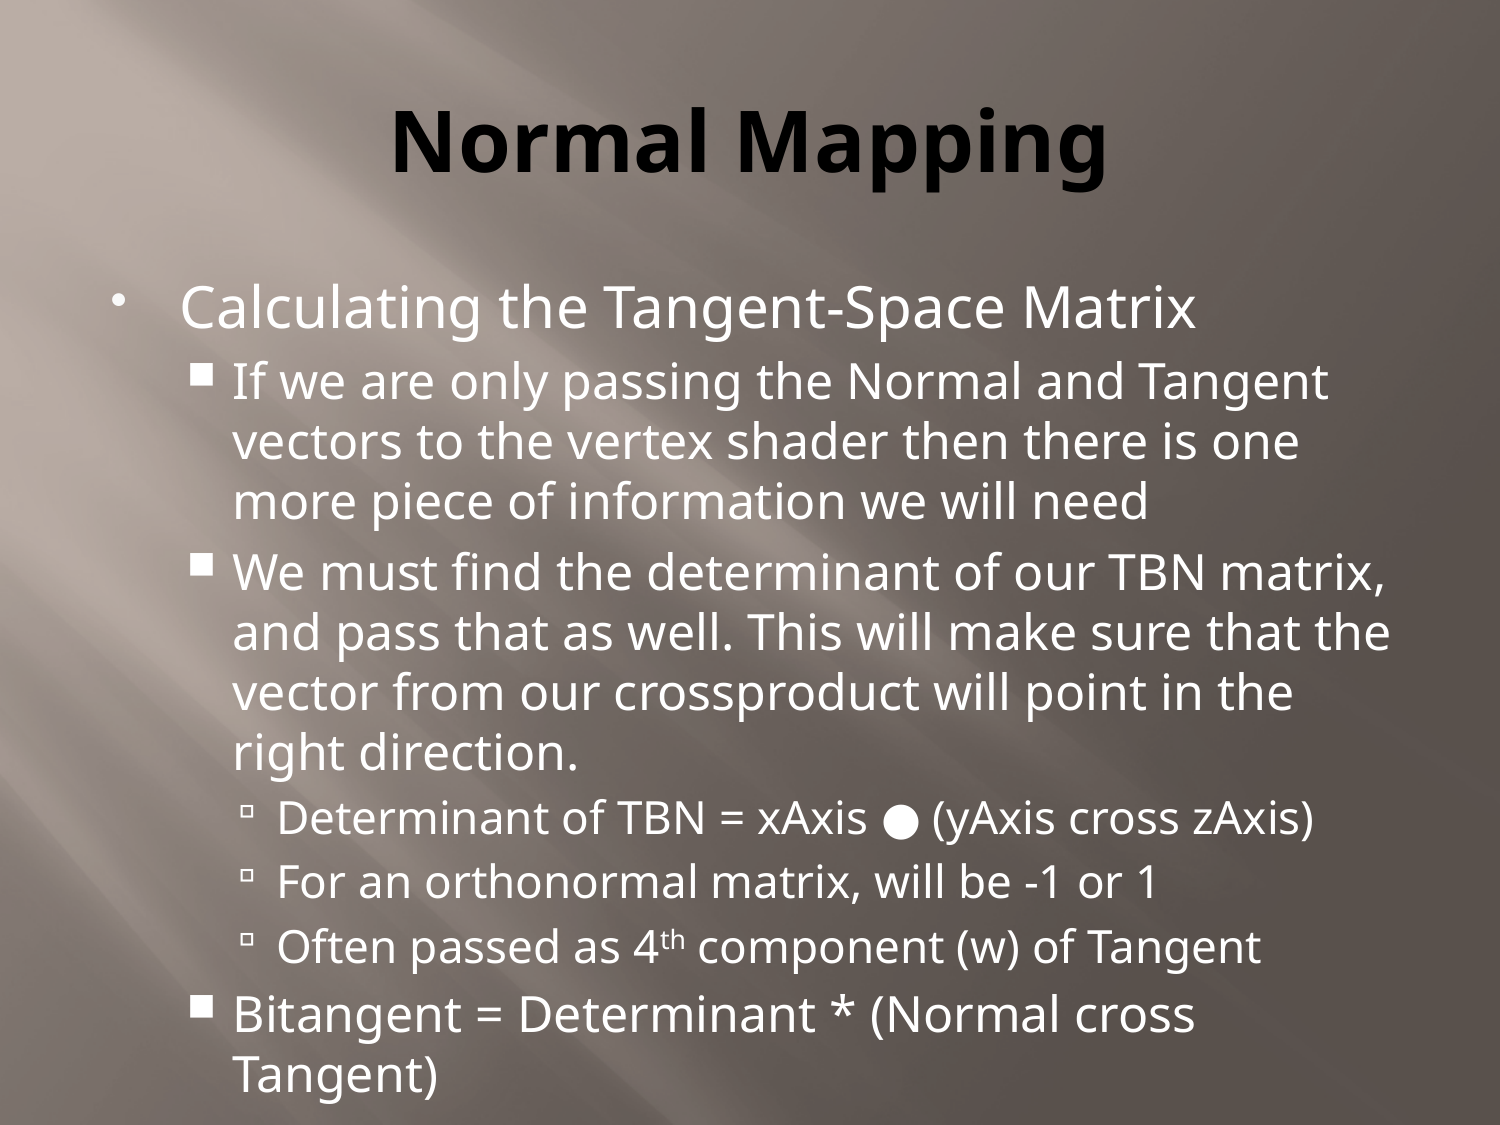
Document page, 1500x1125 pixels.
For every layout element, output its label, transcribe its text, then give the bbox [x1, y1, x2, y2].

list Calculating the Tangent-Space Matrix If we are only passing the Normal and Tangent vectors to the vertex shader then there is one more piece of information we will need We must find the determinant of our TBN matrix, and pass that as well. This will make sure that the vector from our crossproduct will point in the right direction. Determinant of TBN = xAxis ● (yAxis cross zAxis) For an orthonormal matrix, will be -1 or 1 Often passed as 4th component (w) of Tangent Bitangent = Determinant * (Normal cross Tangent) [74, 262, 1426, 1036]
title Normal Mapping [75, 45, 1425, 233]
